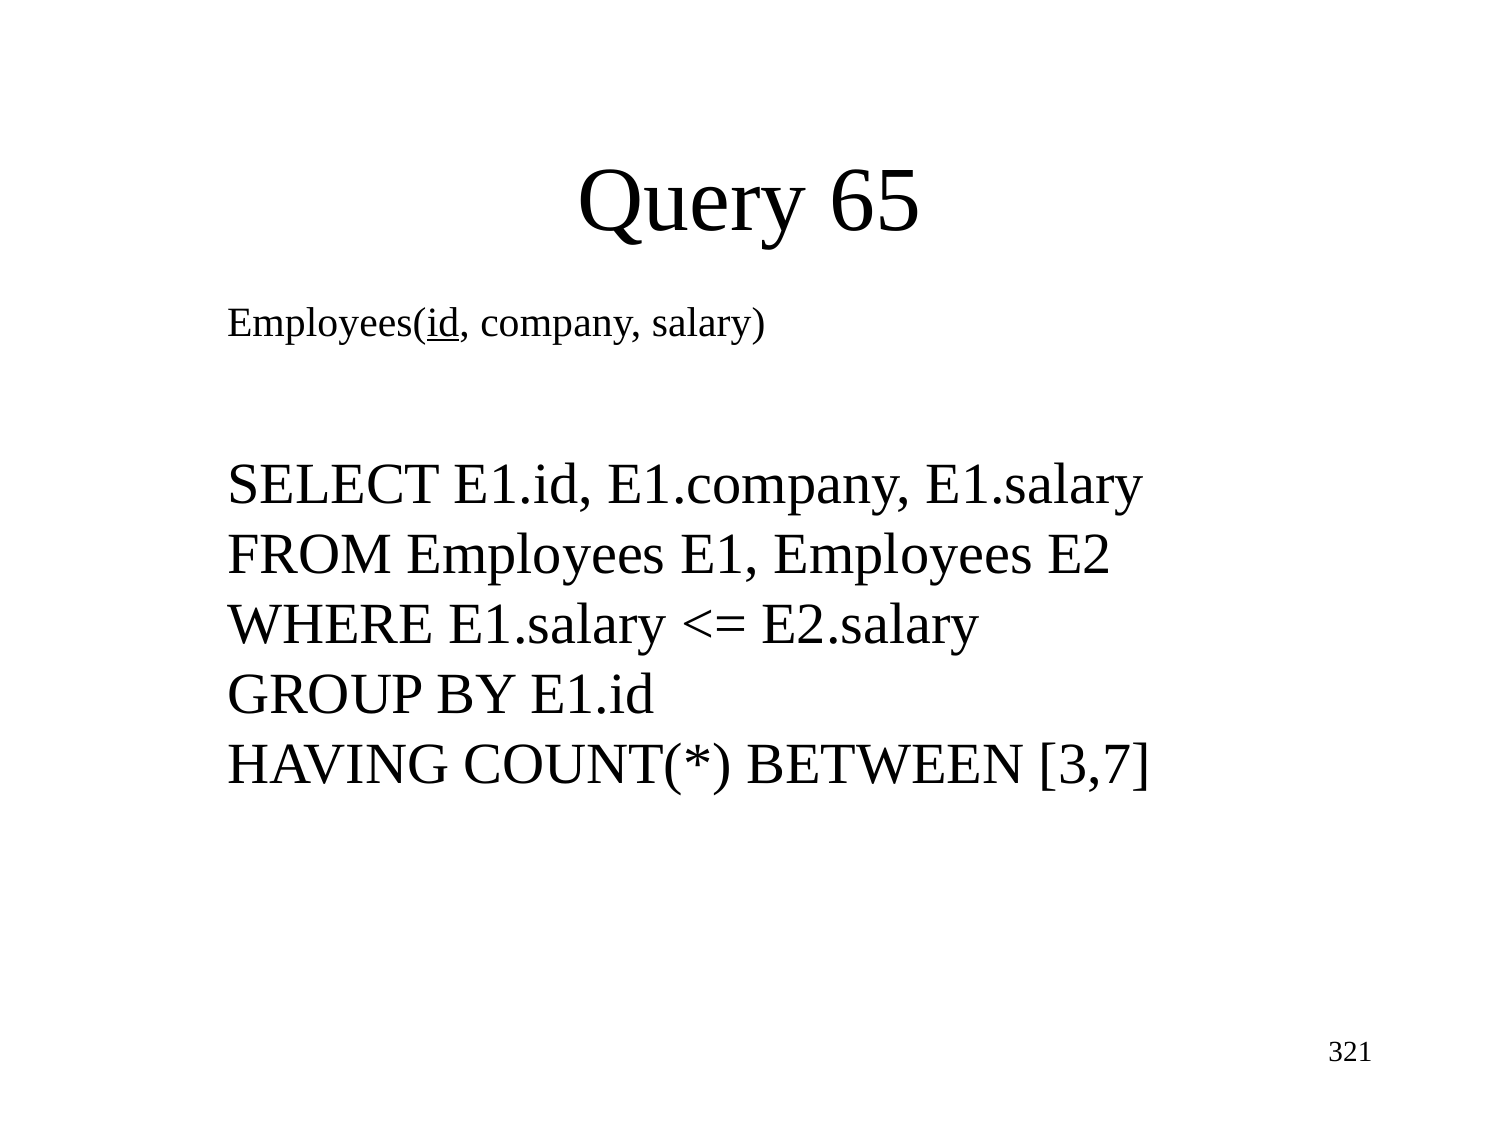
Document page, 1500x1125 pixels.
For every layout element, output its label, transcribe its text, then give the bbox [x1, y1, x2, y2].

title Query 65 [112, 99, 1388, 288]
slide_number 321 [1074, 1024, 1388, 1101]
text_box SELECT E1.id, E1.company, E1.salary FROM Employees E1, Employees E2 WHERE E1.salary <= E2.salary GROUP BY E1.id HAVING COUNT(*) BETWEEN [3,7] [212, 437, 1313, 803]
text_box Employees(id, company, salary) [212, 287, 1263, 353]
